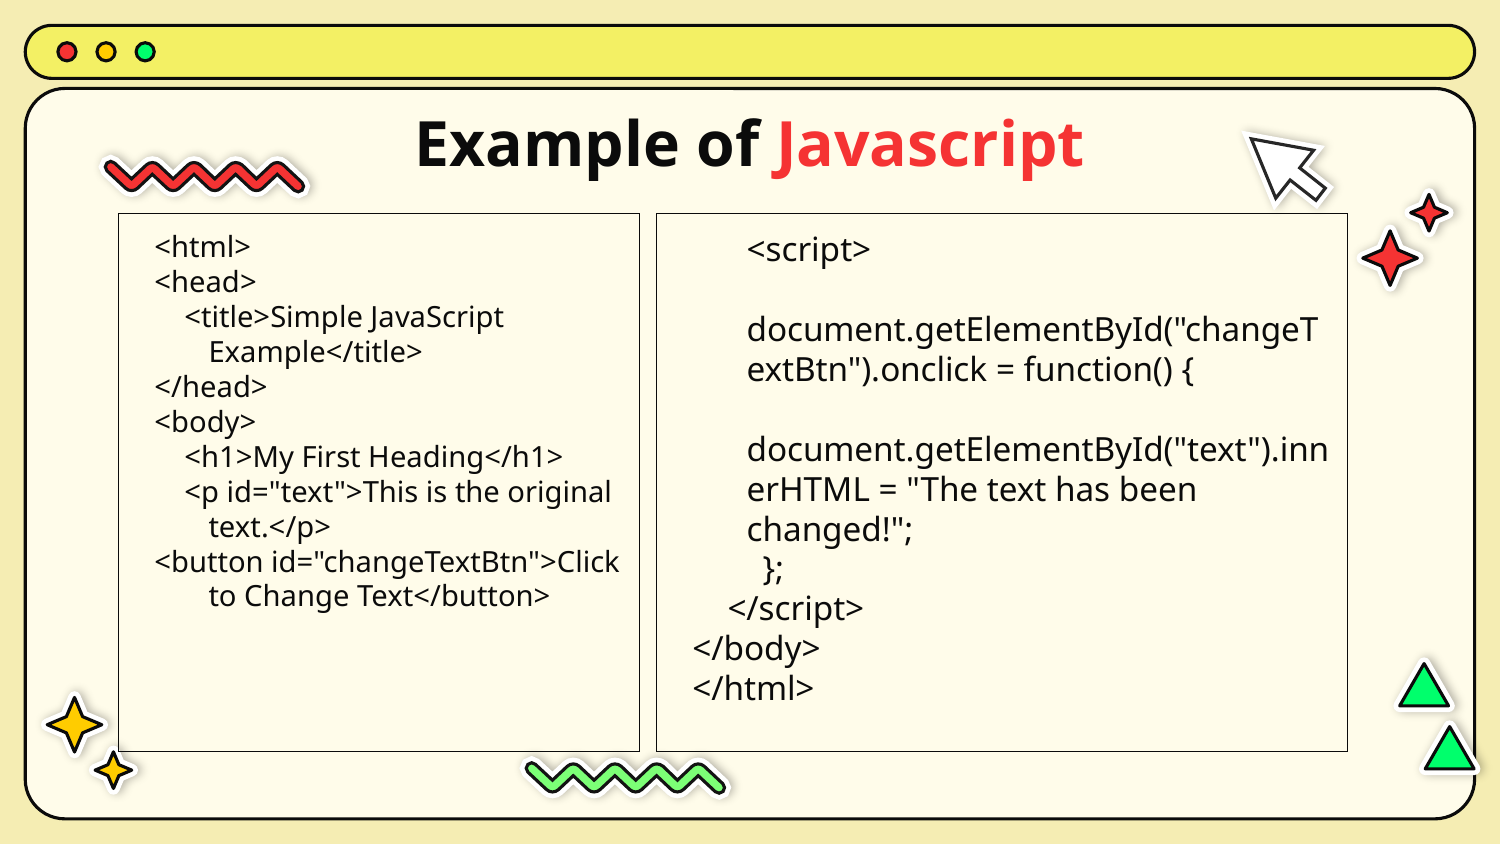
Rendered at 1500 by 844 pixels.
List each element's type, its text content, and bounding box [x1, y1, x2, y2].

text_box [525, 761, 726, 795]
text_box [47, 697, 133, 789]
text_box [1251, 121, 1329, 214]
title Example of Javascript [118, 88, 1382, 183]
subtitle <script> document.getElementById("changeTextBtn").onclick = function() { document.getElementById("text").innerHTML = "The text has been changed!"; }; </script> </body> </html> [656, 213, 1348, 752]
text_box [1362, 194, 1448, 286]
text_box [104, 160, 305, 193]
subtitle <html> <head> <title>Simple JavaScript Example</title> </head> <body> <h1>My First Heading</h1> <p id="text">This is the original text.</p> <button id="changeTextBtn">Click to Change Text</button> [118, 213, 640, 752]
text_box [1399, 663, 1475, 769]
